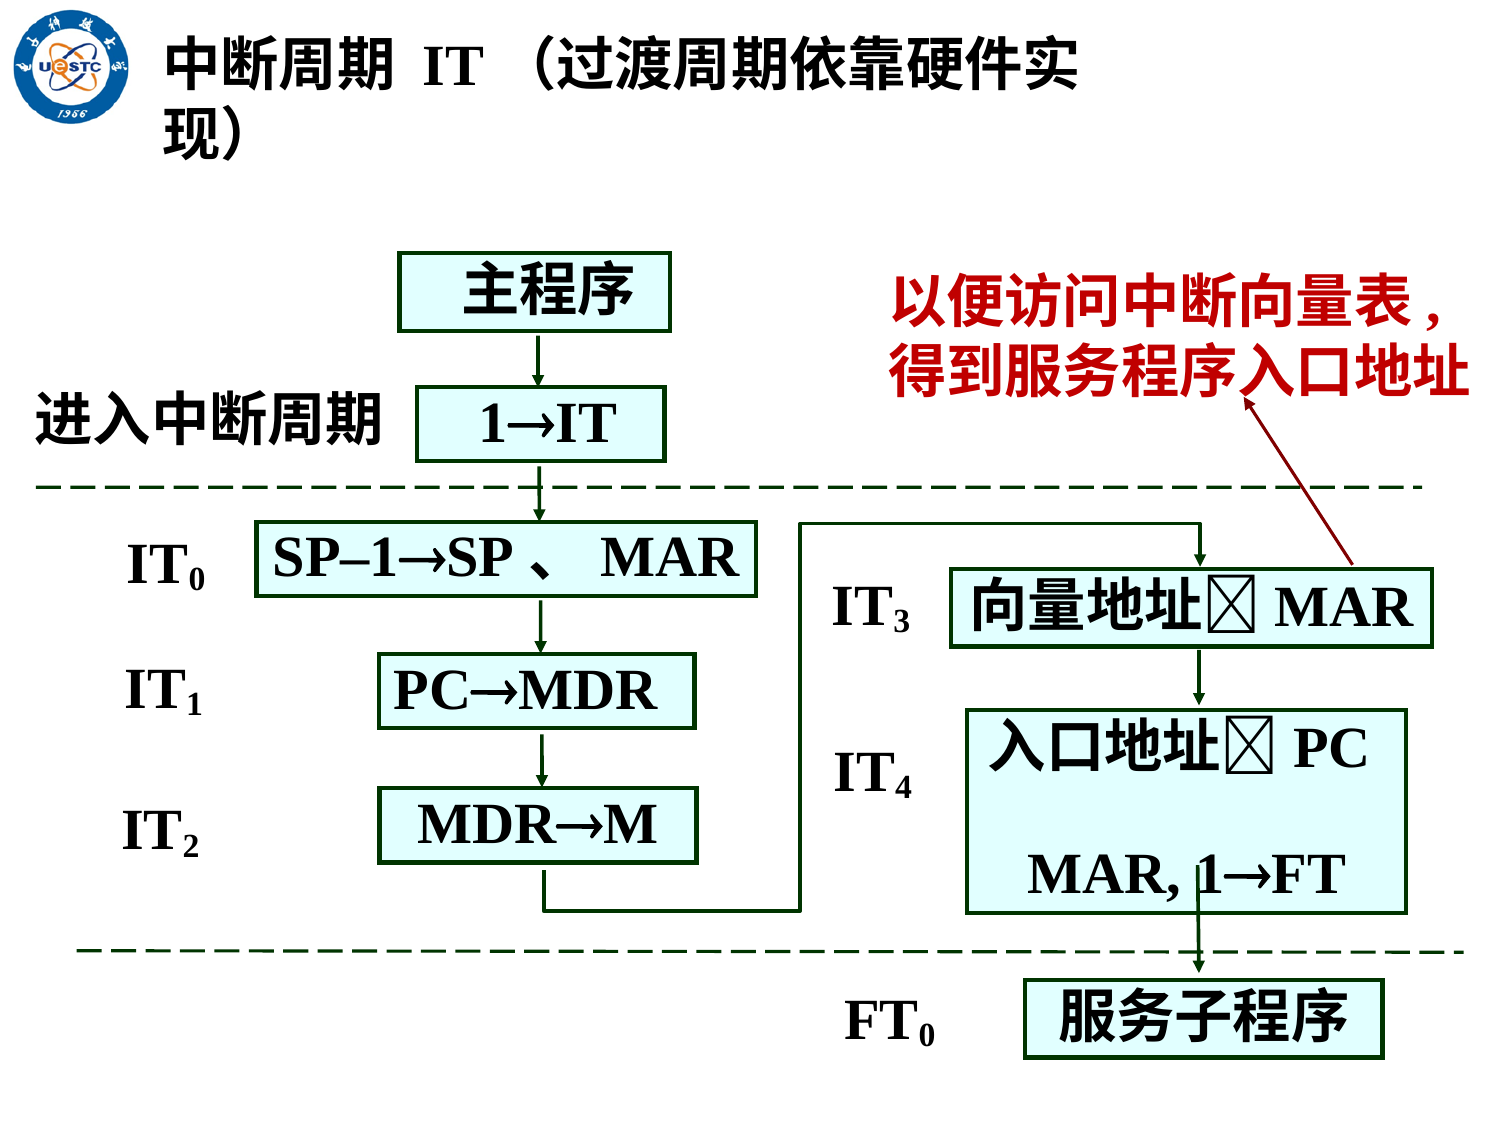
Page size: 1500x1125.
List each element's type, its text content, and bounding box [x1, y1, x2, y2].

text_box IT2 [106, 784, 258, 872]
text_box 服务子程序 [1025, 979, 1383, 1058]
text_box IT4 [818, 725, 983, 813]
text_box 以便访问中断向量表, 得到服务程序入口地址 [873, 256, 1500, 413]
text_box 主程序 [399, 253, 671, 331]
picture [6, 8, 136, 126]
text_box IT0 [112, 517, 250, 605]
text_box IT1 [109, 642, 269, 730]
text_box [533, 466, 546, 522]
text_box [543, 523, 1207, 912]
text_box 中断周期 IT（过渡周期依靠硬件实现） [147, 19, 1200, 175]
text_box [1192, 649, 1206, 706]
text_box 进入中断周期 [19, 375, 426, 460]
text_box SP–1SP、MAR [256, 521, 756, 597]
text_box 入口地址PC MAR, 1FT [967, 709, 1406, 914]
text_box [1192, 952, 1205, 974]
text_box 向量地址MAR [1029, 568, 1433, 647]
text_box MDRM [379, 788, 697, 863]
text_box [535, 734, 549, 788]
text_box [534, 600, 547, 654]
text_box [531, 335, 545, 388]
text_box PCMDR [378, 654, 695, 729]
text_box 1IT [416, 387, 665, 462]
text_box FT0 [829, 973, 1003, 1061]
